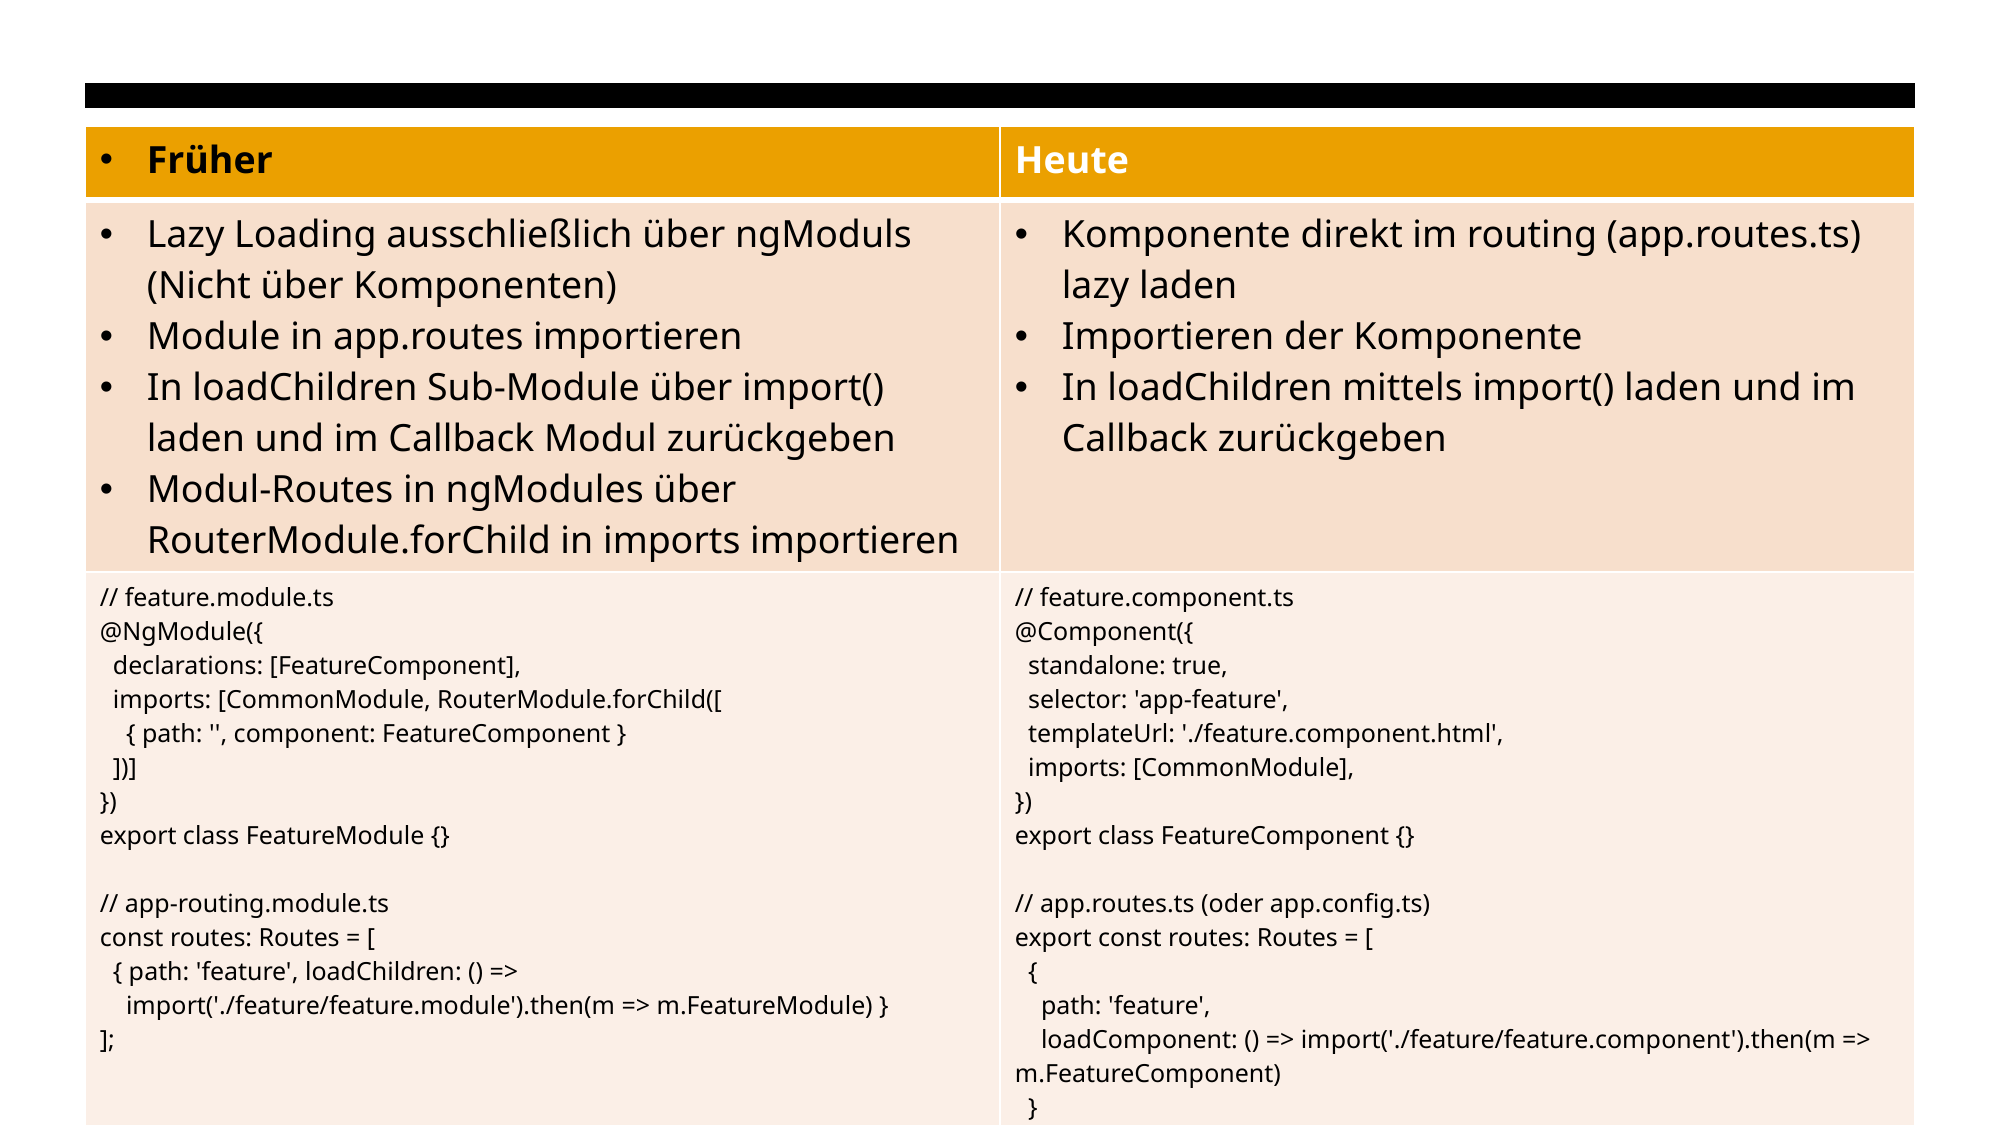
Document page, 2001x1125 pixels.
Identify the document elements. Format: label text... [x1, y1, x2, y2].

table_header Früher [86, 127, 999, 197]
table_cell // feature.component.ts @Component({ standalone: true, selector: 'app-feature', templateUrl: './feature.component.html', imports: [CommonModule], }) export class FeatureComponent {} // app.routes.ts (oder app.config.ts) export const routes: Routes = [ { path: 'feature', loadComponent: () => import('./feature/feature.component').then(m => m.FeatureComponent) } ]; [1001, 573, 1914, 1125]
table_cell Komponente direkt im routing (app.routes.ts) lazy laden Importieren der Komponente In loadChildren mittels import() laden und im Callback zurückgeben [1001, 203, 1914, 571]
table_cell // feature.module.ts @NgModule({ declarations: [FeatureComponent], imports: [CommonModule, RouterModule.forChild([ { path: '', component: FeatureComponent } ])] }) export class FeatureModule {} // app-routing.module.ts const routes: Routes = [ { path: 'feature', loadChildren: () => import('./feature/feature.module').then(m => m.FeatureModule) } ]; [86, 573, 999, 1125]
table_cell Lazy Loading ausschließlich über ngModuls (Nicht über Komponenten) Module in app.routes importieren In loadChildren Sub-Module über import() laden und im Callback Modul zurückgeben Modul-Routes in ngModules über RouterModule.forChild in imports importieren [86, 203, 999, 571]
table_header Heute [1001, 127, 1914, 197]
